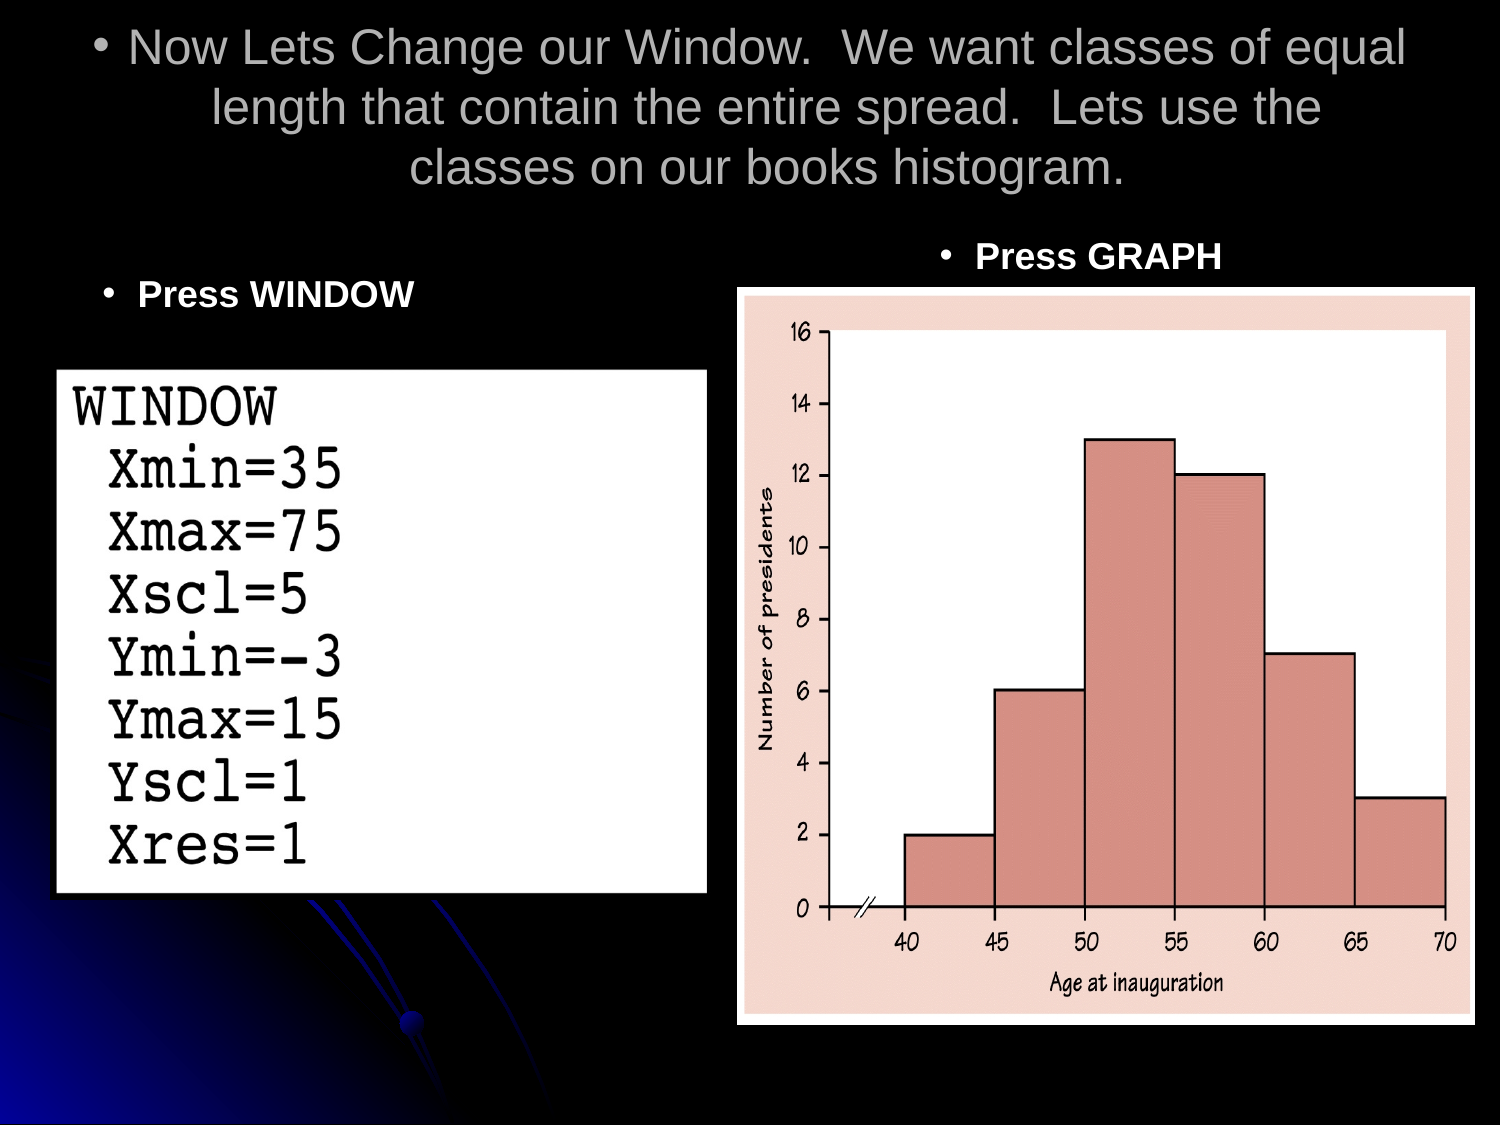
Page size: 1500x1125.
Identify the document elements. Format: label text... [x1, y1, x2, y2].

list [49, 362, 713, 900]
text_box Press GRAPH [924, 224, 1463, 285]
title Now Lets Change our Window. We want classes of equal length that contain the entire spread. Lets use the classes on our books histogram. [74, 74, 1426, 255]
text_box Press WINDOW [87, 262, 675, 323]
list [737, 287, 1476, 1026]
